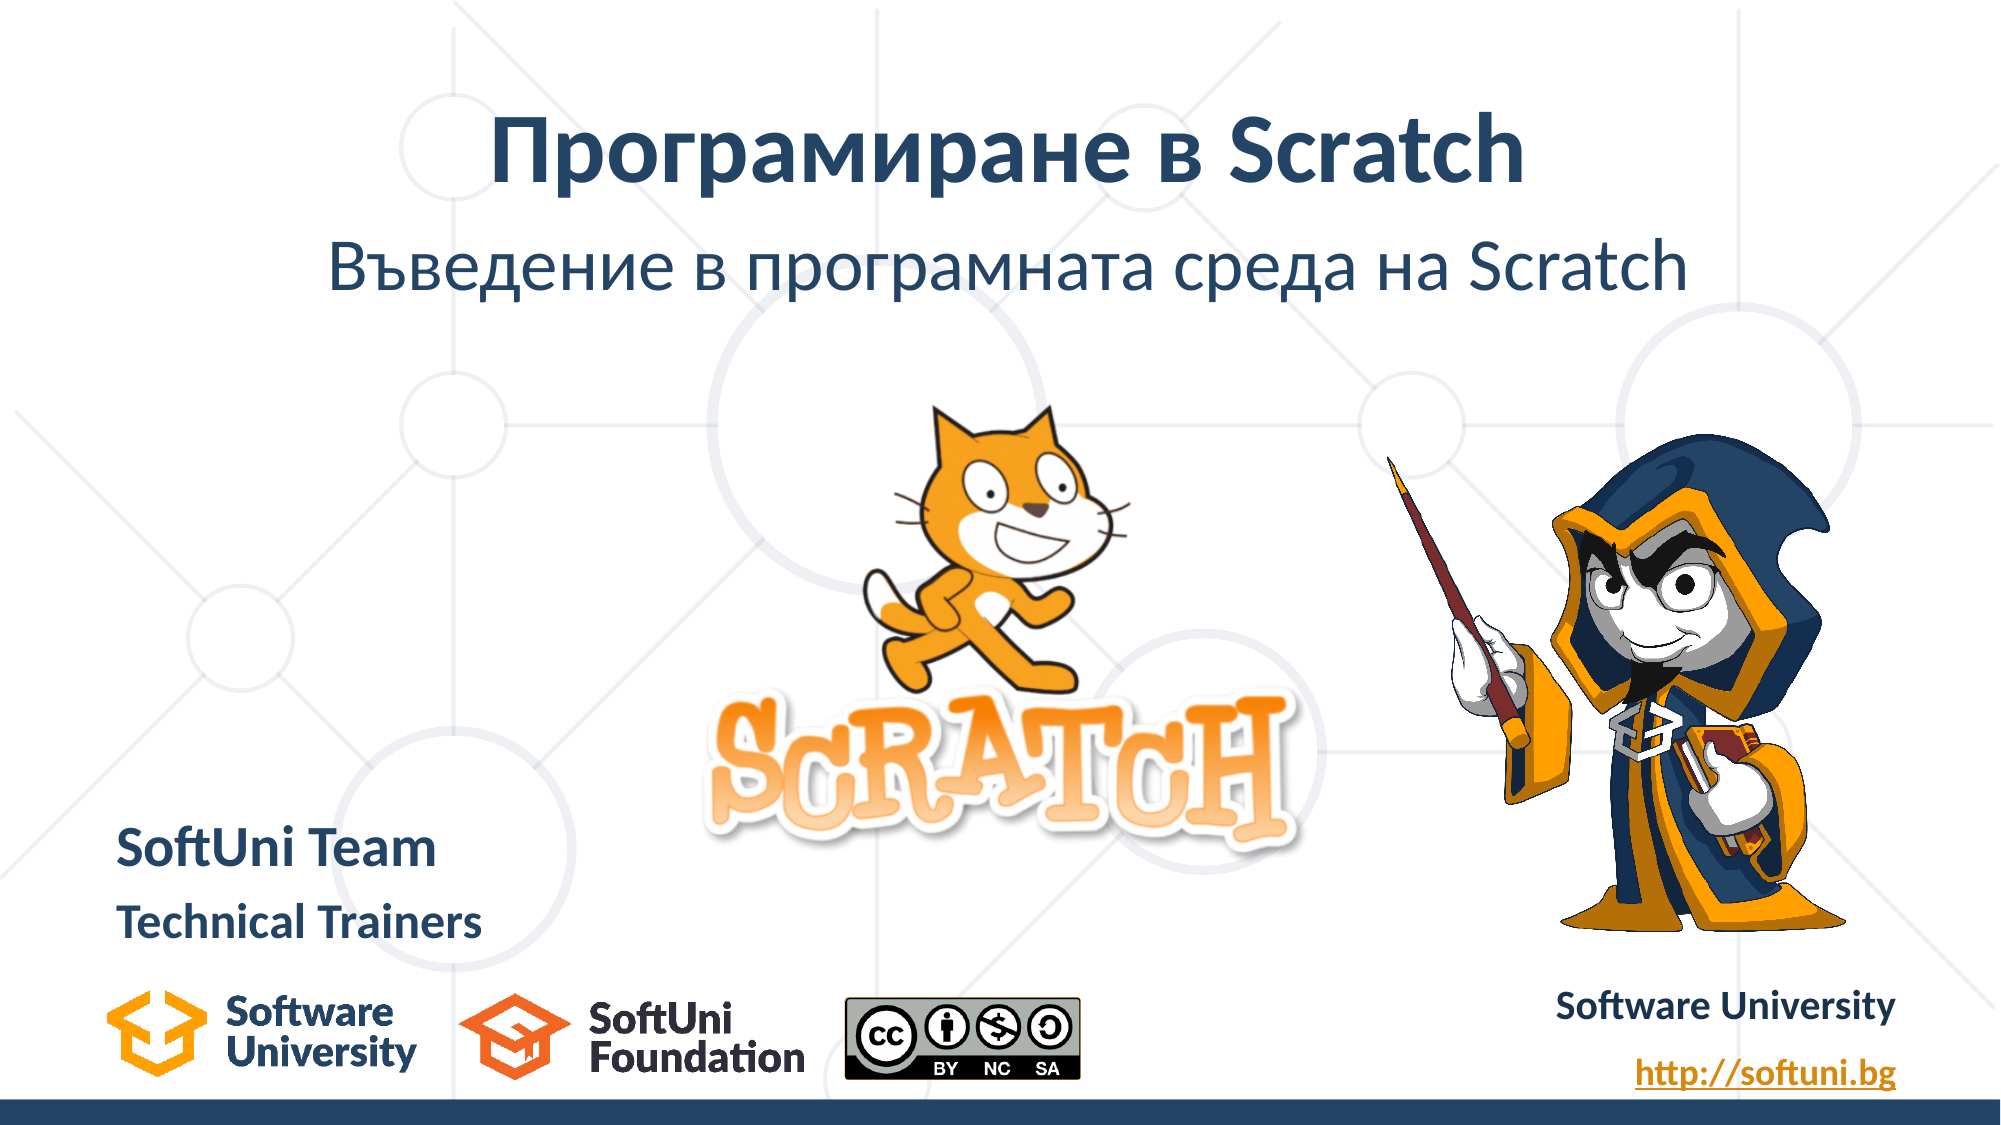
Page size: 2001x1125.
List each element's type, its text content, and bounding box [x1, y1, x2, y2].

title Програмиране в Scratch [109, 70, 1909, 216]
picture [221, 990, 417, 1077]
list Technical Trainers [110, 880, 595, 954]
list http://softuni.bg [1417, 1040, 1903, 1098]
list Software University [1417, 970, 1903, 1034]
picture [845, 998, 1081, 1079]
picture [685, 397, 1332, 884]
picture [1369, 389, 1891, 953]
subtitle Въведение в програмната среда на Scratch [109, 216, 1909, 350]
picture [107, 990, 211, 1077]
picture [458, 993, 804, 1080]
list SoftUni Team [110, 800, 595, 880]
